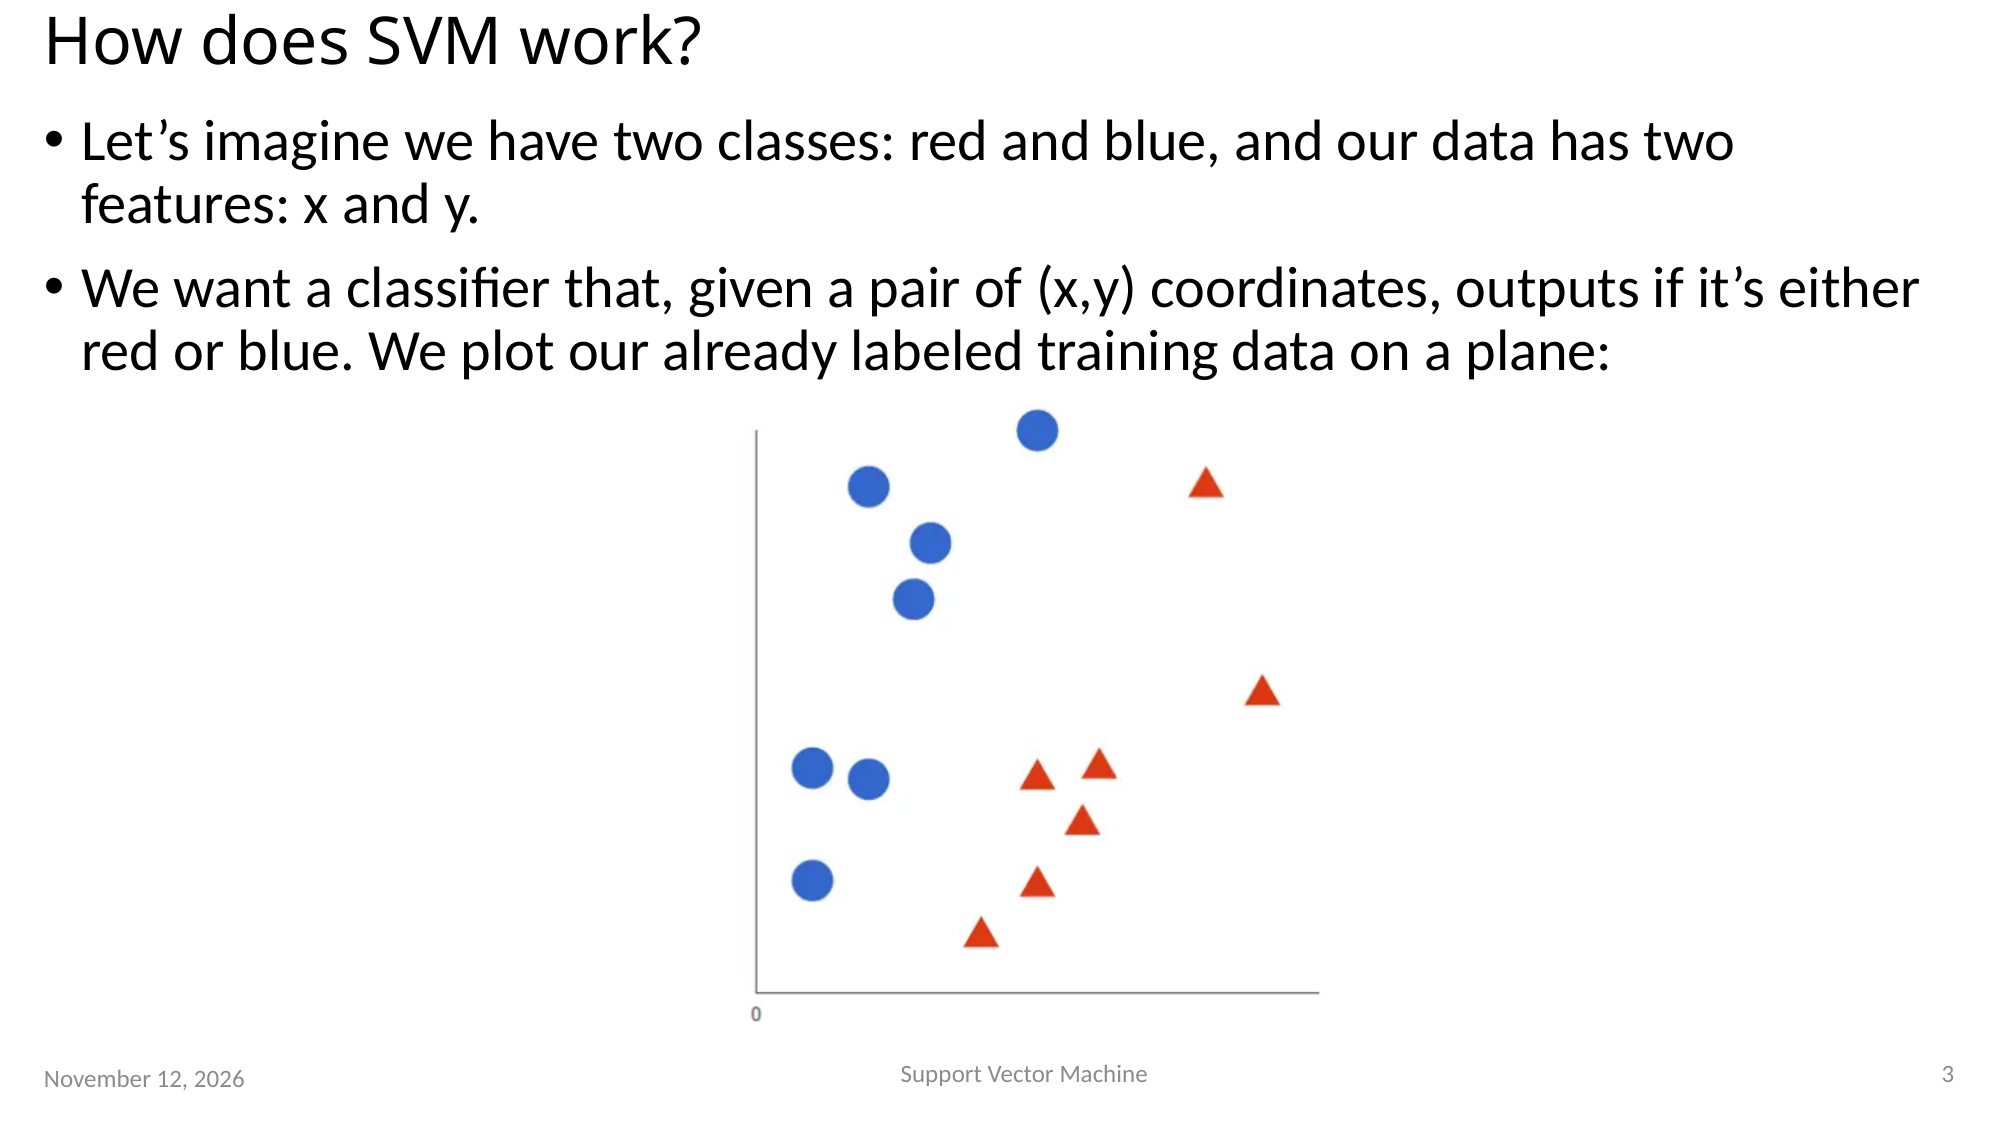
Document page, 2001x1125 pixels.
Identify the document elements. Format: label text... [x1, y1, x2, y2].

picture [738, 399, 1339, 1034]
list Let’s imagine we have two classes: red and blue, and our data has two features: x and y. We want a classifier that, given a pair of (x,y) coordinates, outputs if it’s either red or blue. We plot our already labeled training data on a plane: [29, 102, 1970, 1014]
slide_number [29, 1047, 332, 1108]
title How does SVM work? [29, 0, 1970, 88]
slide_number 3 [1717, 1042, 1970, 1103]
footer Support Vector Machine [350, 1042, 1699, 1103]
